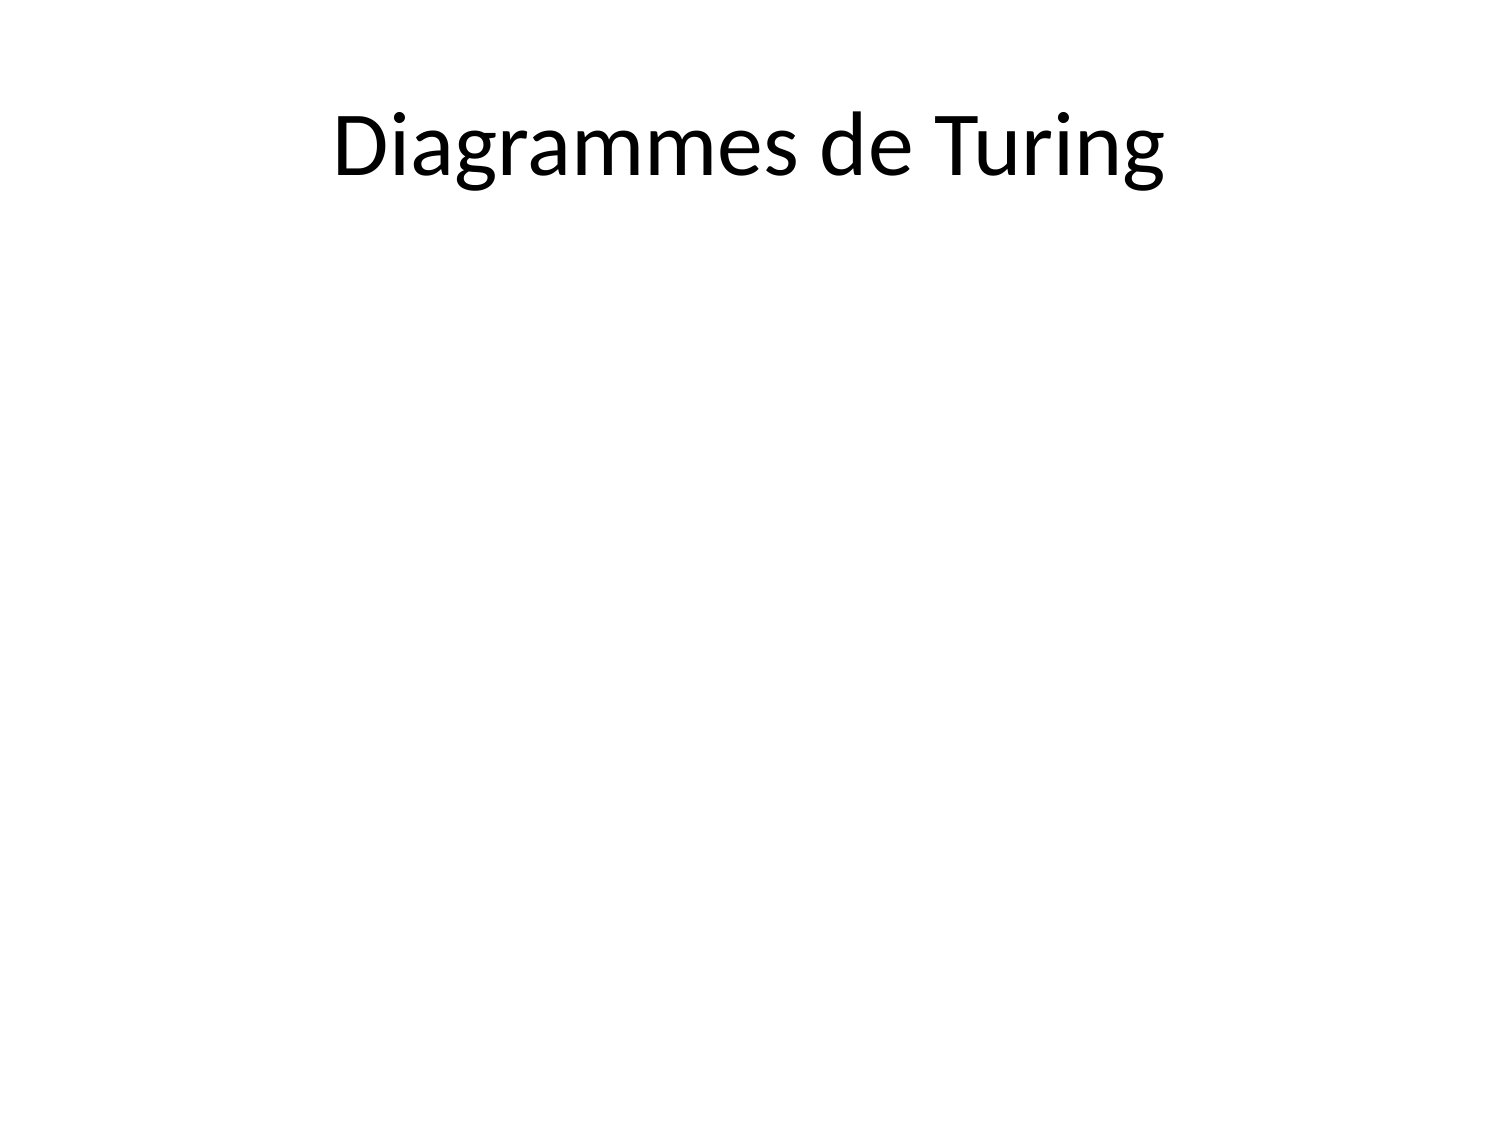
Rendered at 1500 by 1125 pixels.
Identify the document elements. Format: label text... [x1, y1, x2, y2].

title Diagrammes de Turing [75, 45, 1425, 233]
